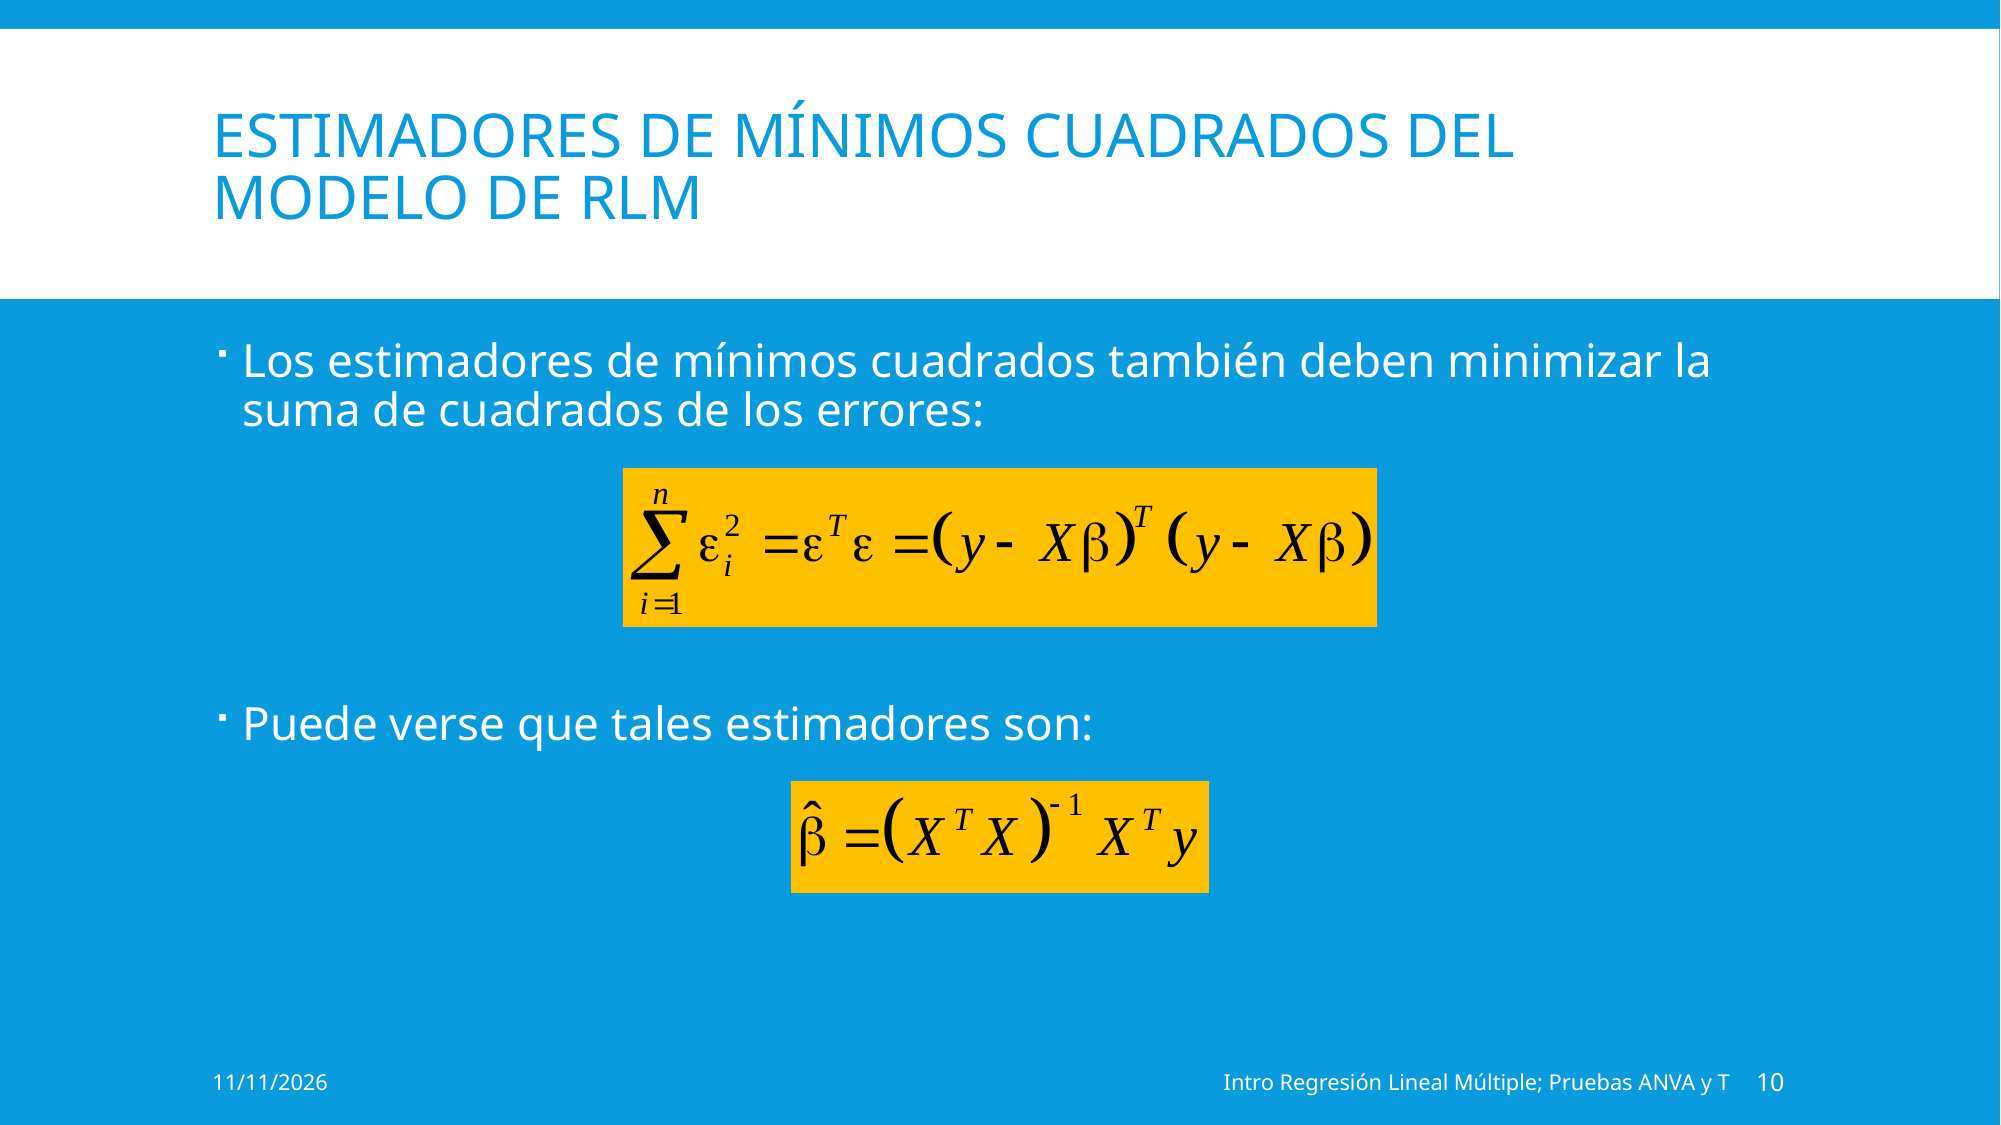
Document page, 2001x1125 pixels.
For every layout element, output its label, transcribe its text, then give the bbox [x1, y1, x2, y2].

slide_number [197, 1053, 690, 1114]
footer Intro Regresión Lineal Múltiple; Pruebas ANVA y T [918, 1053, 1746, 1114]
slide_number 10 [1748, 1053, 1904, 1114]
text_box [622, 467, 1378, 628]
title Estimadores de mínimos cuadrados del modelo de RLM [197, 46, 1803, 295]
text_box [791, 780, 1209, 894]
list Los estimadores de mínimos cuadrados también deben minimizar la suma de cuadrados de los errores: Puede verse que tales estimadores son: [197, 329, 1803, 1020]
